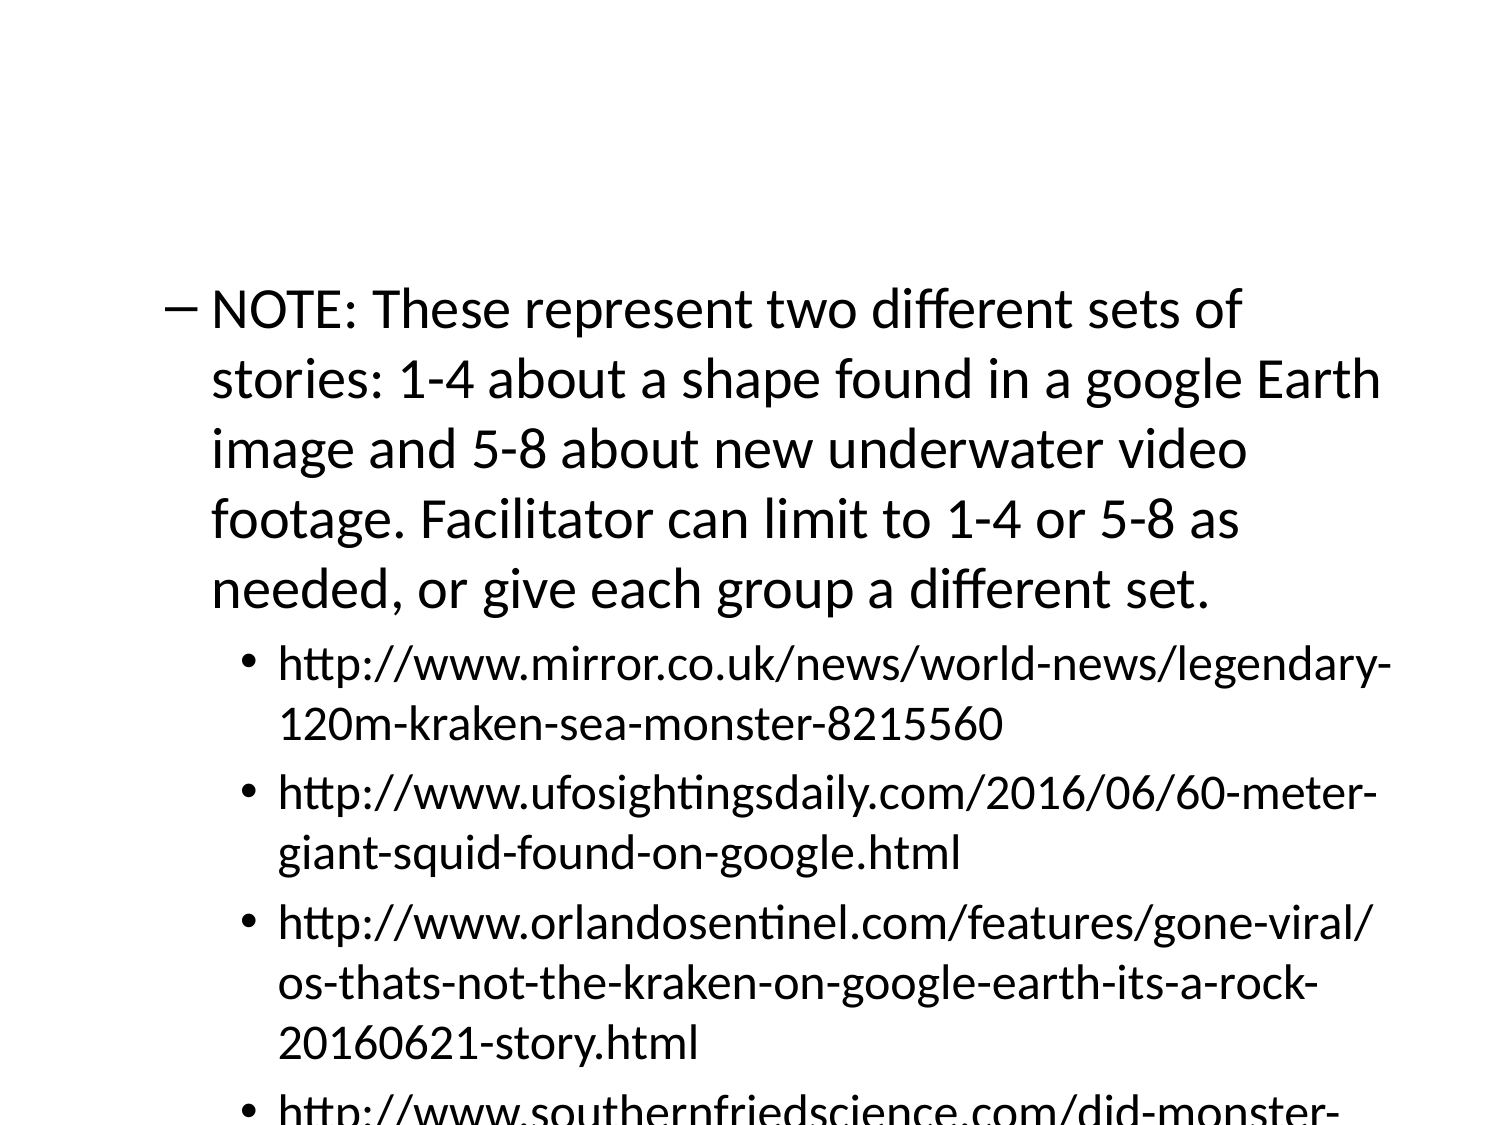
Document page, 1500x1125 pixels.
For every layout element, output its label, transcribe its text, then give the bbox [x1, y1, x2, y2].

list NOTE: These represent two different sets of stories: 1-4 about a shape found in a google Earth image and 5-8 about new underwater video footage. Facilitator can limit to 1-4 or 5-8 as needed, or give each group a different set. http://www.mirror.co.uk/news/world-news/legendary-120m-kraken-sea-monster-8215560 http://www.ufosightingsdaily.com/2016/06/60-meter-giant-squid-found-on-google.html http://www.orlandosentinel.com/features/gone-viral/os-thats-not-the-kraken-on-google-earth-its-a-rock-20160621-story.html http://www.southernfriedscience.com/did-monster-hunters-find-a-120-meter-long-giant-squid-on-google-maps/ http://www.npr.org/2013/01/13/169274472/the-kraken-is-real-scientist-films-first-footage-of-a-giant-squid http://www.foxnews.com/science/2013/01/24/video-kraken-in-natural-habitat-released.html https://www.scientificamerican.com/article/live-giant-squid-filmed-in-deep-ocean/ https://www.greenprophet.com/2013/01/kraken-sea-monster-video/ https://en.wikipedia.org/wiki/Kraken Groups should spend 20 minutes researching together. Facilitator frames this activity: Remind learners that they’ve got a fairly specific question, “is the Kraken, a 100- to 120-foot tentacled sea creature that attacks and sink ships, real?” Write the question and post it in the room, ensure that there aren’t any questions or confusion about this question and that it’s clear to everyone. Suggest that learners use the research question to guide their work. Hand out blank score sheets to track evaluation of each site. Explain that learners should summarize the content of each site in a few points at the top of the sheet– the basic idea or message Ask learners to list: the agreed upon rules (and any other they want to use) in column 1 Scores (plus/minus) go in column 2 Notes and comments go in column 3 – what do you notice? How does the site look? How does the content make you feel? > * Tips! Encourage learners to talk through their thinking and observations together while they explore and score. > * Tips! Encourage learners to click around the websites where these stories were posted for more info about the source, the author, the sponsors, etc. > * Tips! Encourage learners to think about the timeline of the stories– when did they appear? which are most recent? How are the sources and stories connected? Ask learners to reflect on what they noticed/felt while they looked at the sites. [10-20 minutes] Did anything surprise you? Was there a difference between the headline and the main idea? What differences did you notice in the story from site to site? What did you feel when reading or looking at the sites? Were some more fun/exciting than others? Which sites felt most trustworthy? Which didn’t? Did you validate sources online? Are there any new rules you’d propose for the list? Who owns the site? How can we discover the site’s purpose? When was the page created? Revise the list of rules, and discuss as needed. Share results of the research question– what are their answers? How did the list of rules help? Conclusion: Given these stories, we can say that the kraken, a 100- to 120-foot tentacled sea creature that attacks and sink ships, is probably NOT real. In the first story, a rock island is mistaken for a kraken. In the second story, video has been shot of a giant squid, but it is much smaller and shyer than the kraken we are looking for, though it may have inspired the legends. [75, 262, 1425, 1005]
